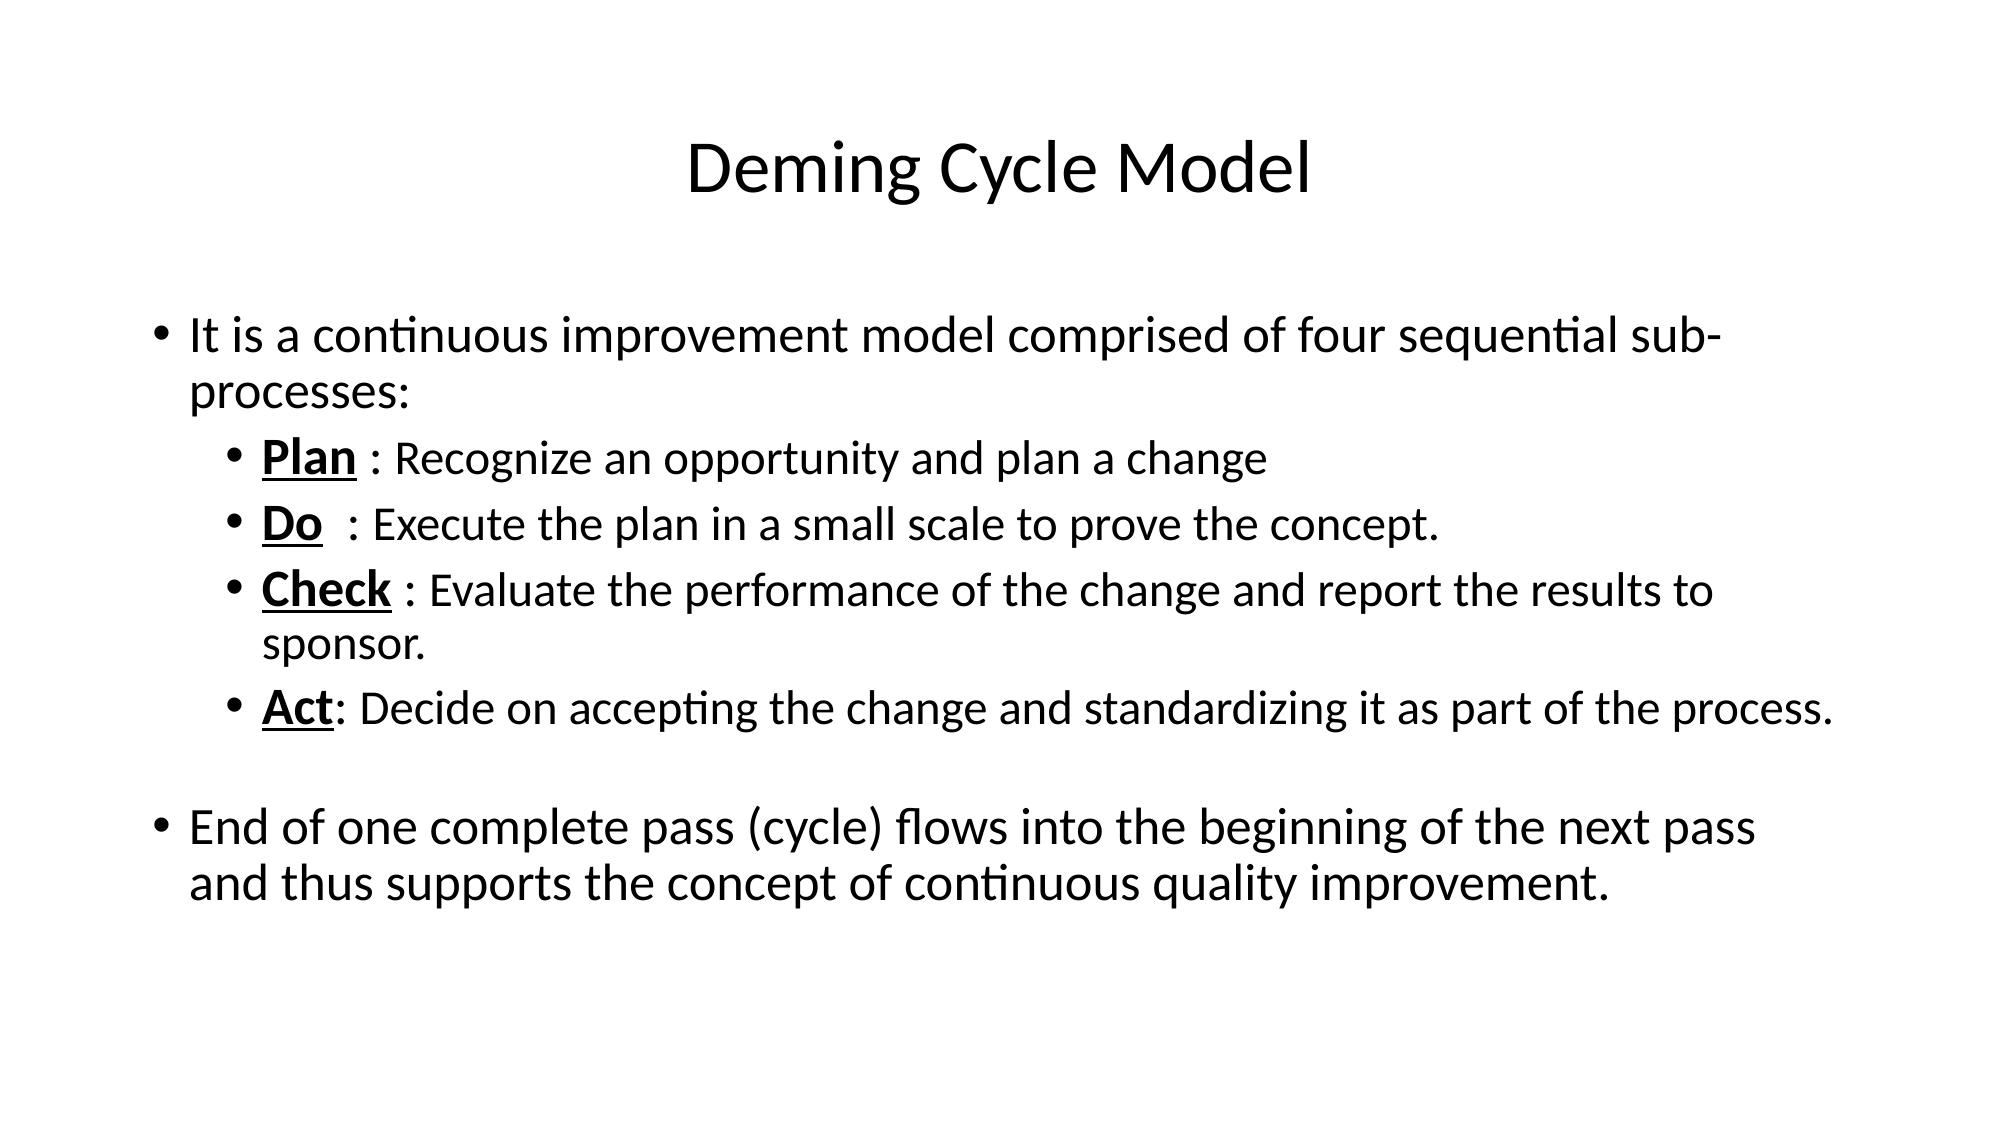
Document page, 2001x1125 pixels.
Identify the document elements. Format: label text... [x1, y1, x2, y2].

title Deming Cycle Model [137, 59, 1863, 278]
list It is a continuous improvement model comprised of four sequential sub-processes: Plan : Recognize an opportunity and plan a change Do : Execute the plan in a small scale to prove the concept. Check : Evaluate the performance of the change and report the results to sponsor. Act: Decide on accepting the change and standardizing it as part of the process. End of one complete pass (cycle) flows into the beginning of the next pass and thus supports the concept of continuous quality improvement. [137, 299, 1863, 1014]
